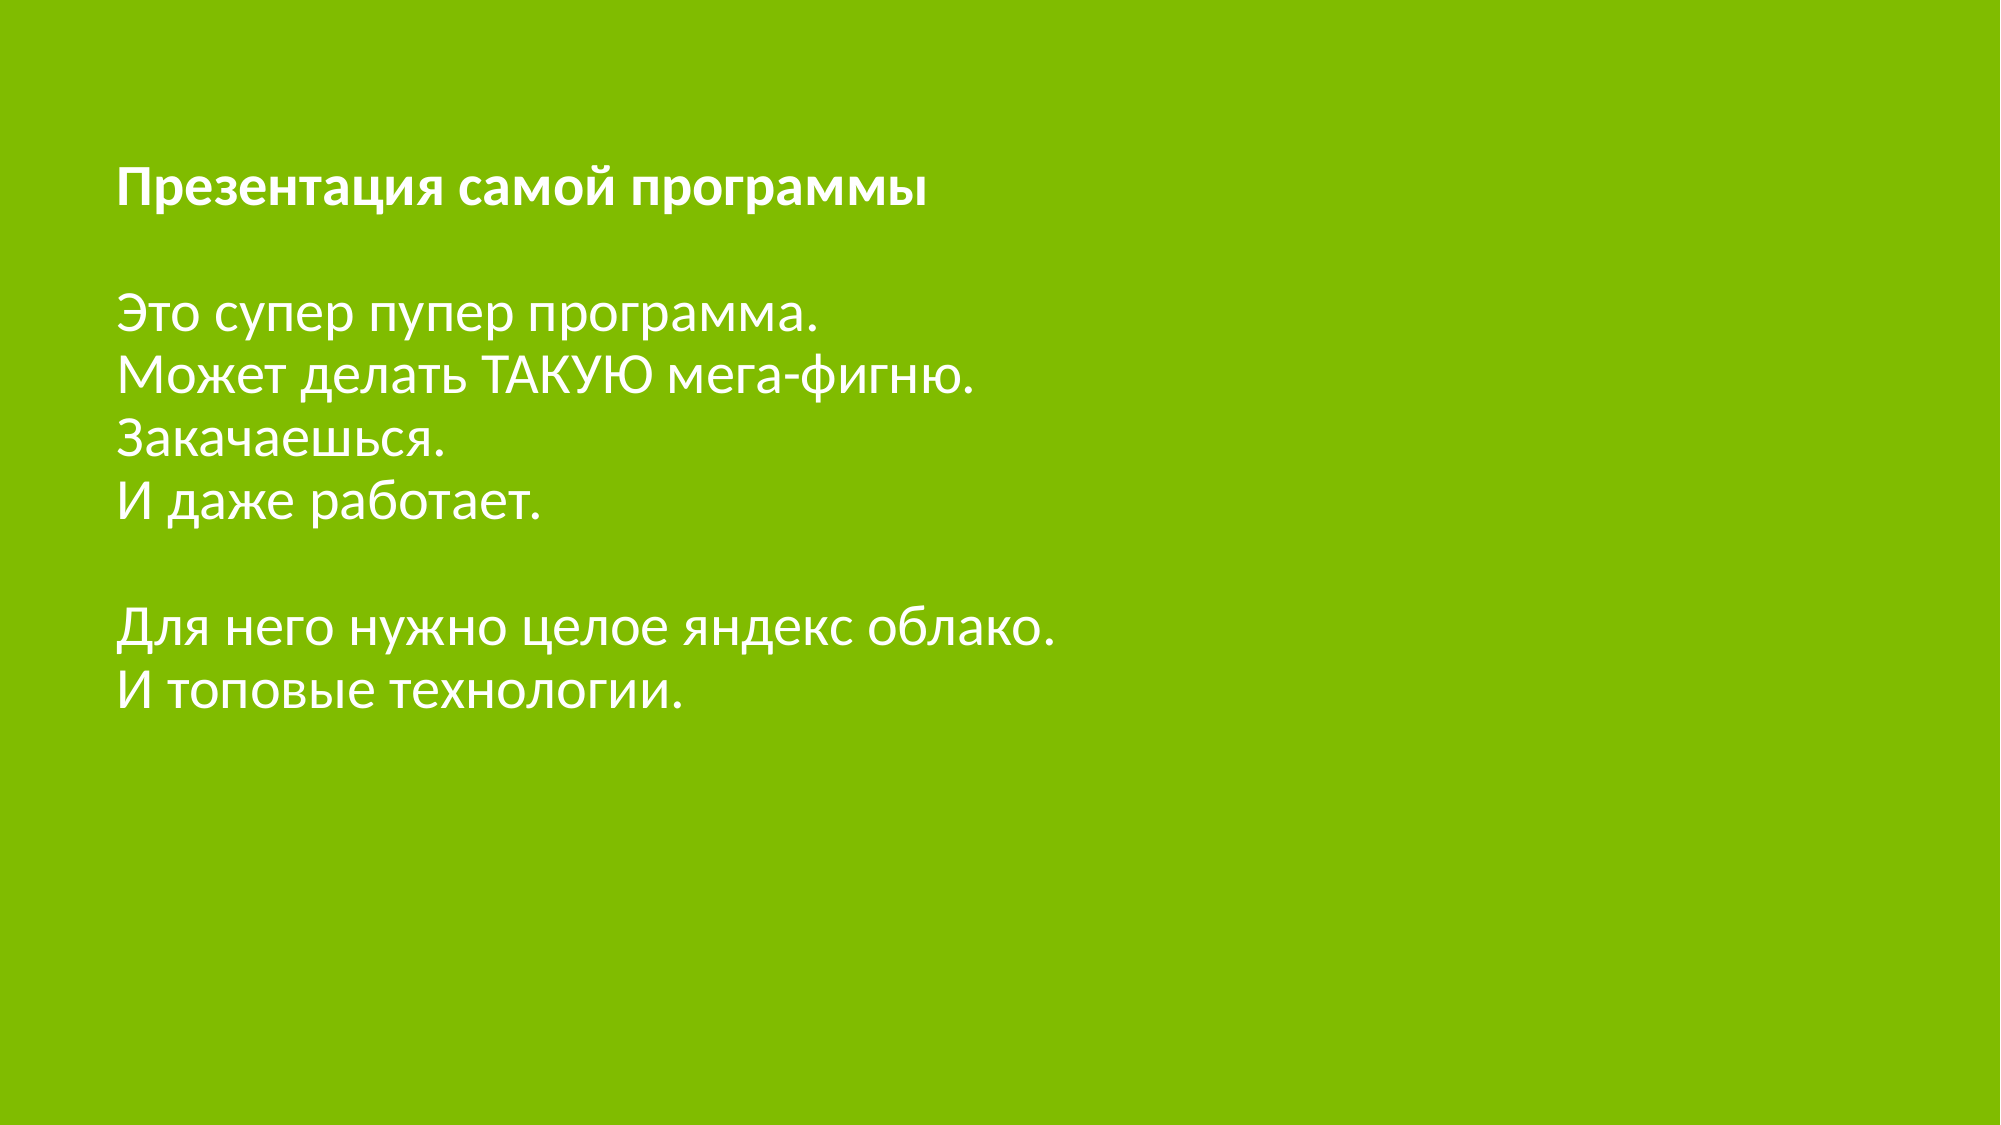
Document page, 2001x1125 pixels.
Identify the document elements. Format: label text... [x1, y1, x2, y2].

title Презентация самой программы Это супер пупер программа. Может делать ТАКУЮ мега-фигню. Закачаешься. И даже работает. Для него нужно целое яндекс облако. И топовые технологии. [101, 147, 1948, 1042]
